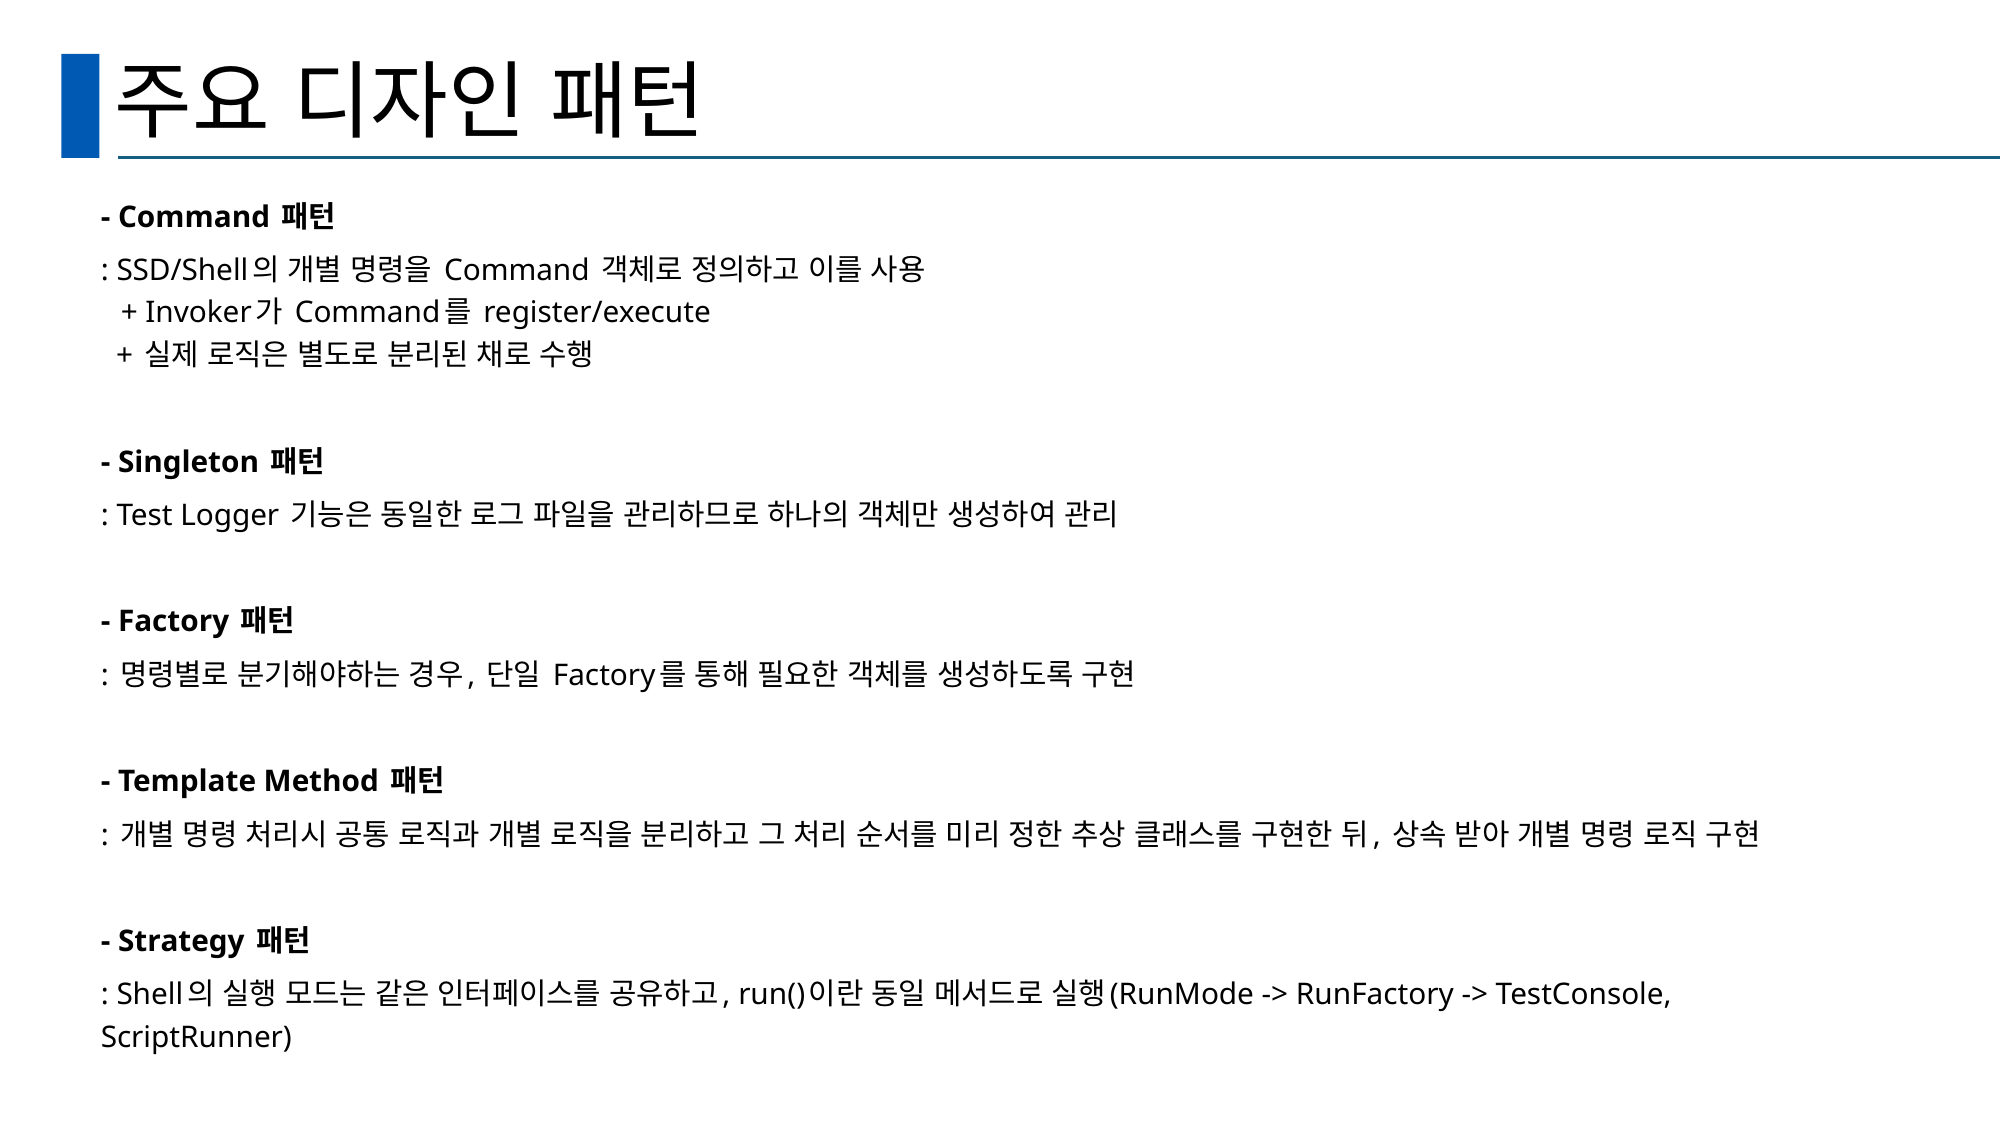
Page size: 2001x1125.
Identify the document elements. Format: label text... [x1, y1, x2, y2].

title 주요 디자인 패턴 [99, 50, 1825, 158]
list - Command 패턴 : SSD/Shell의 개별 명령을 Command 객체로 정의하고 이를 사용 + Invoker가 Command를 register/execute + 실제 로직은 별도로 분리된 채로 수행 - Singleton 패턴 : Test Logger 기능은 동일한 로그 파일을 관리하므로 하나의 객체만 생성하여 관리 - Factory 패턴 : 명령별로 분기해야하는 경우, 단일 Factory를 통해 필요한 객체를 생성하도록 구현 - Template Method 패턴 : 개별 명령 처리시 공통 로직과 개별 로직을 분리하고 그 처리 순서를 미리 정한 추상 클래스를 구현한 뒤, 상속 받아 개별 명령 로직 구현 - Strategy 패턴 : Shell의 실행 모드는 같은 인터페이스를 공유하고, run()이란 동일 메서드로 실행(RunMode -> RunFactory -> TestConsole, ScriptRunner) [65, 182, 1825, 1086]
